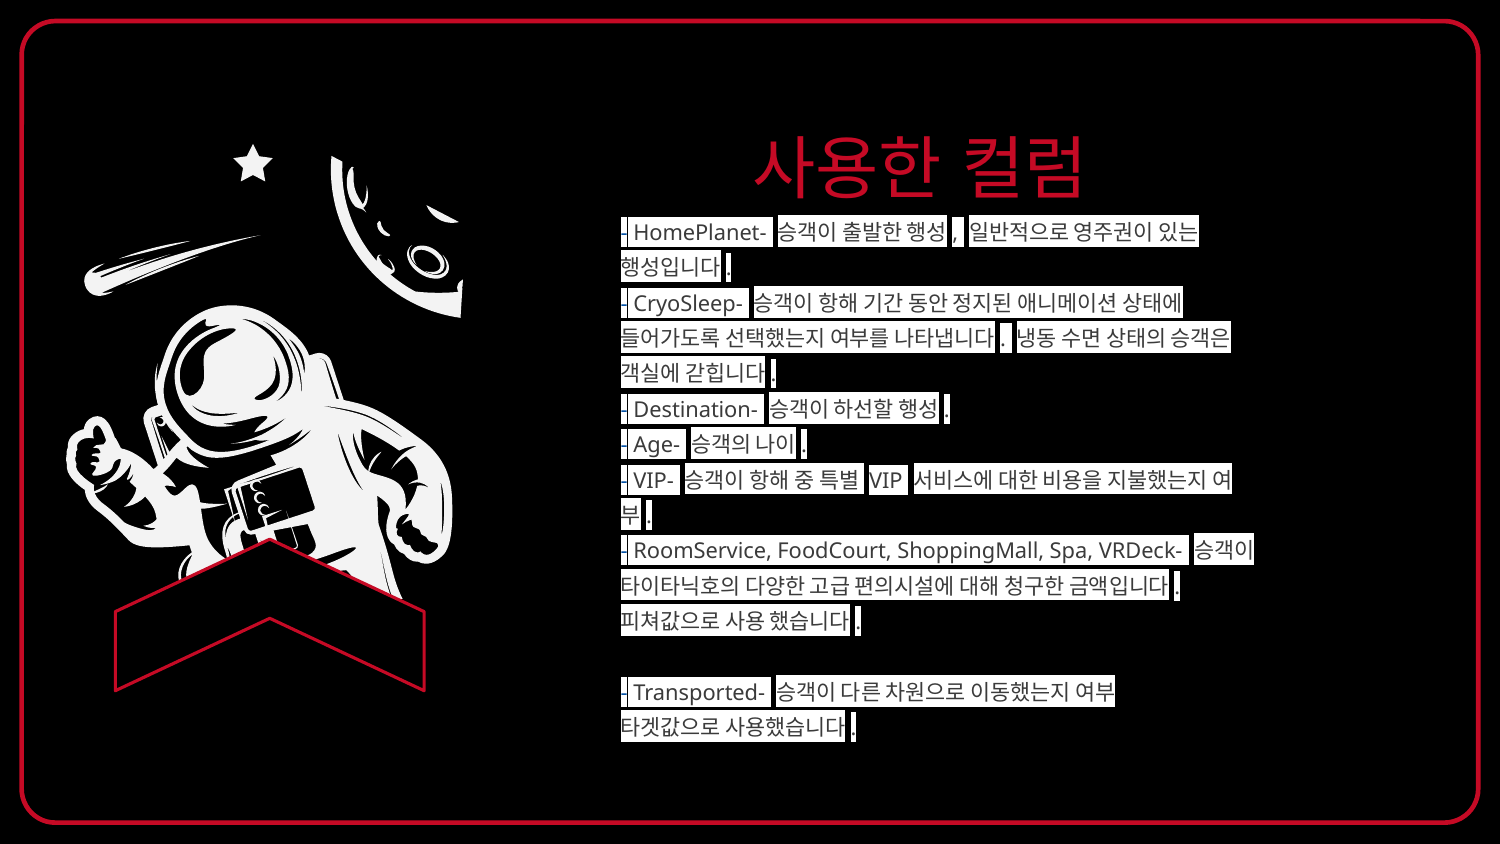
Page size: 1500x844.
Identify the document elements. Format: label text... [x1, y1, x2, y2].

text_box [65, 132, 480, 691]
title 사용한 컬럼 [737, 109, 1273, 168]
subtitle - HomePlanet- 승객이 출발한 행성, 일반적으로 영주권이 있는 행성입니다. - CryoSleep- 승객이 항해 기간 동안 정지된 애니메이션 상태에 들어가도록 선택했는지 여부를 나타냅니다. 냉동 수면 상태의 승객은 객실에 갇힙니다. - Destination- 승객이 하선할 행성. - Age- 승객의 나이. - VIP- 승객이 항해 중 특별 VIP 서비스에 대한 비용을 지불했는지 여부. - RoomService, FoodCourt, ShoppingMall, Spa, VRDeck- 승객이 타이타닉호의 다양한 고급 편의시설에 대해 청구한 금액입니다. 피쳐값으로 사용 했습니다. - Transported- 승객이 다른 차원으로 이동했는지 여부 타겟값으로 사용했습니다. [605, 168, 1273, 419]
